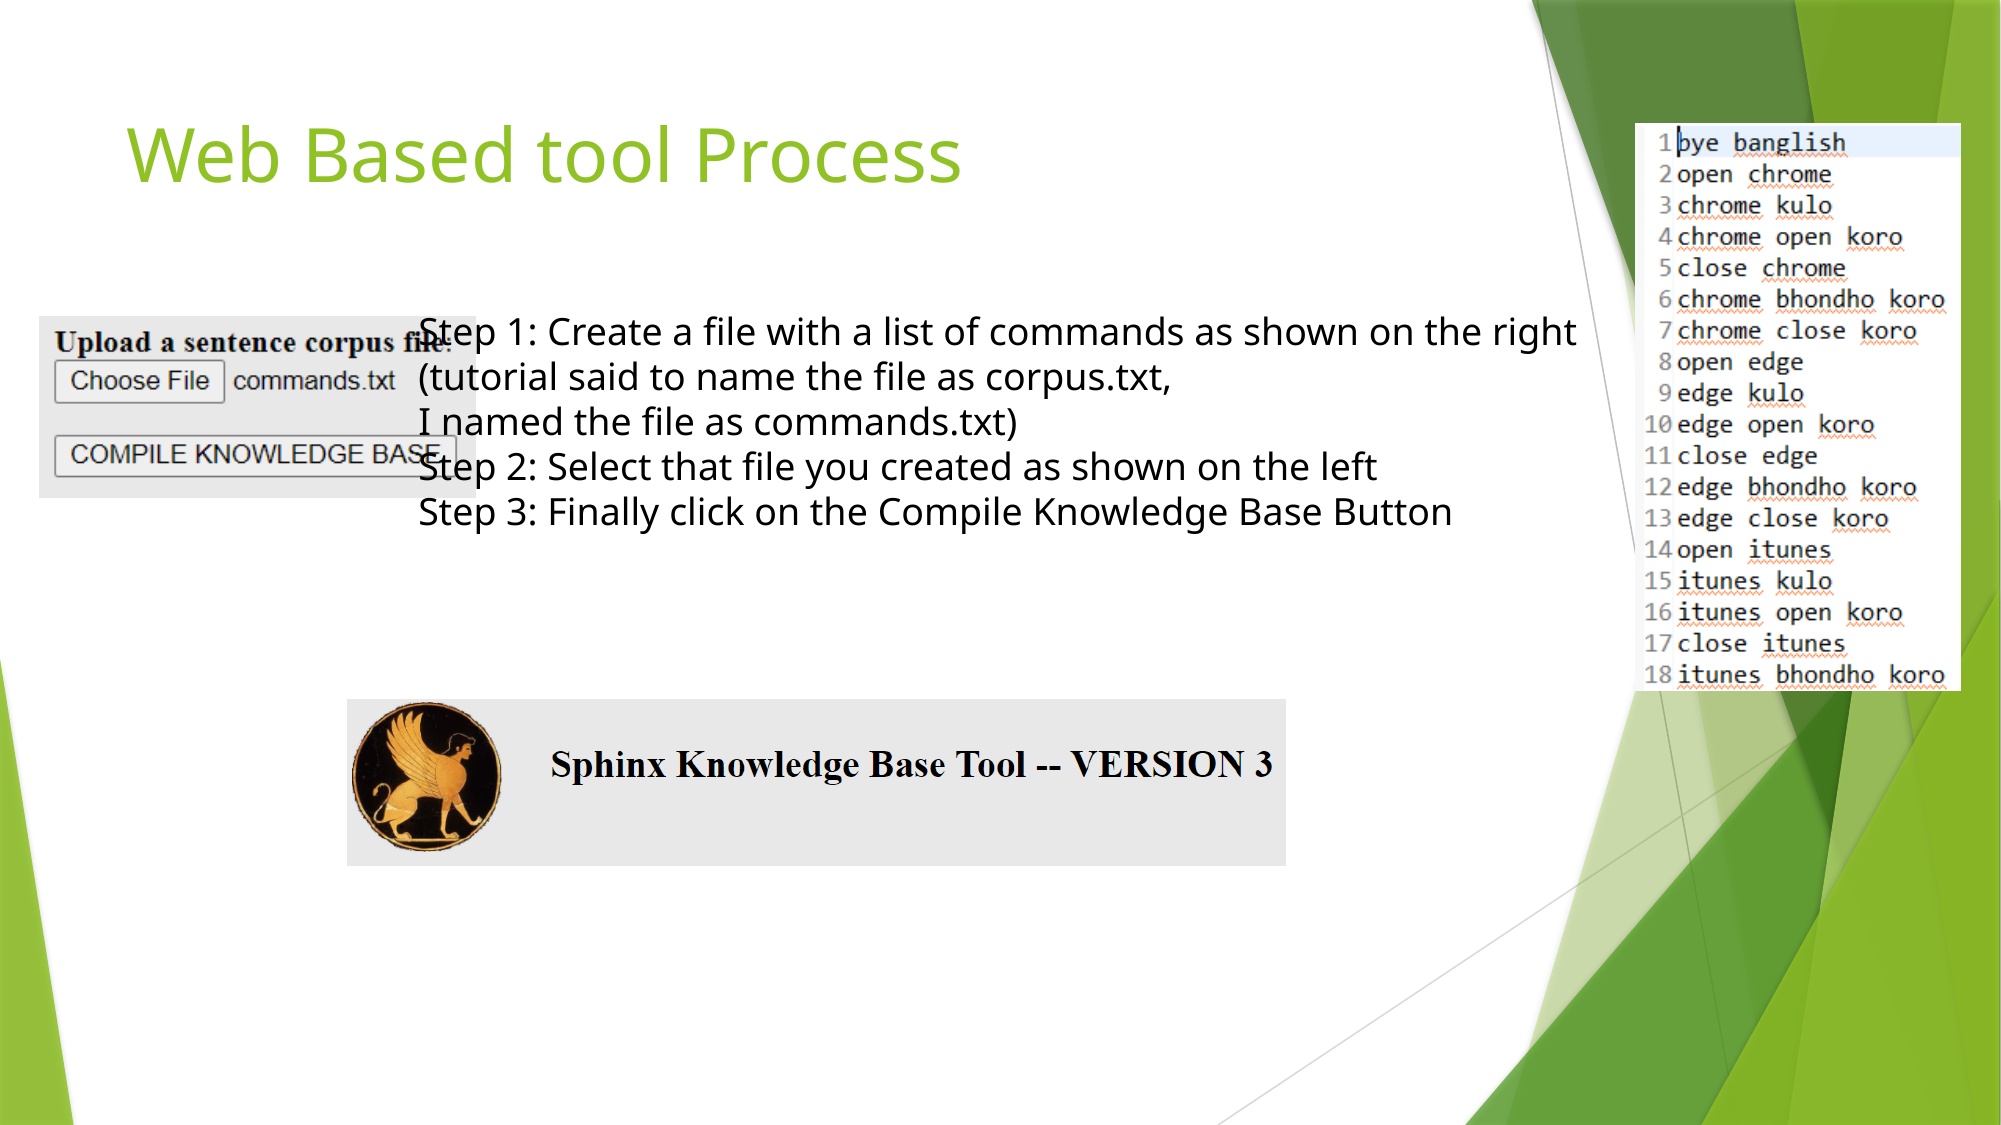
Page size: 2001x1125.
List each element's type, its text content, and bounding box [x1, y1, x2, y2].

title Web Based tool Process [111, 99, 1522, 315]
text_box Step 1: Create a file with a list of commands as shown on the right (tutorial said to name the file as corpus.txt, I named the file as commands.txt) Step 2: Select that file you created as shown on the left Step 3: Finally click on the Compile Knowledge Base Button [403, 300, 1594, 541]
picture [1634, 123, 1961, 692]
picture [38, 316, 476, 499]
picture [346, 698, 1286, 867]
